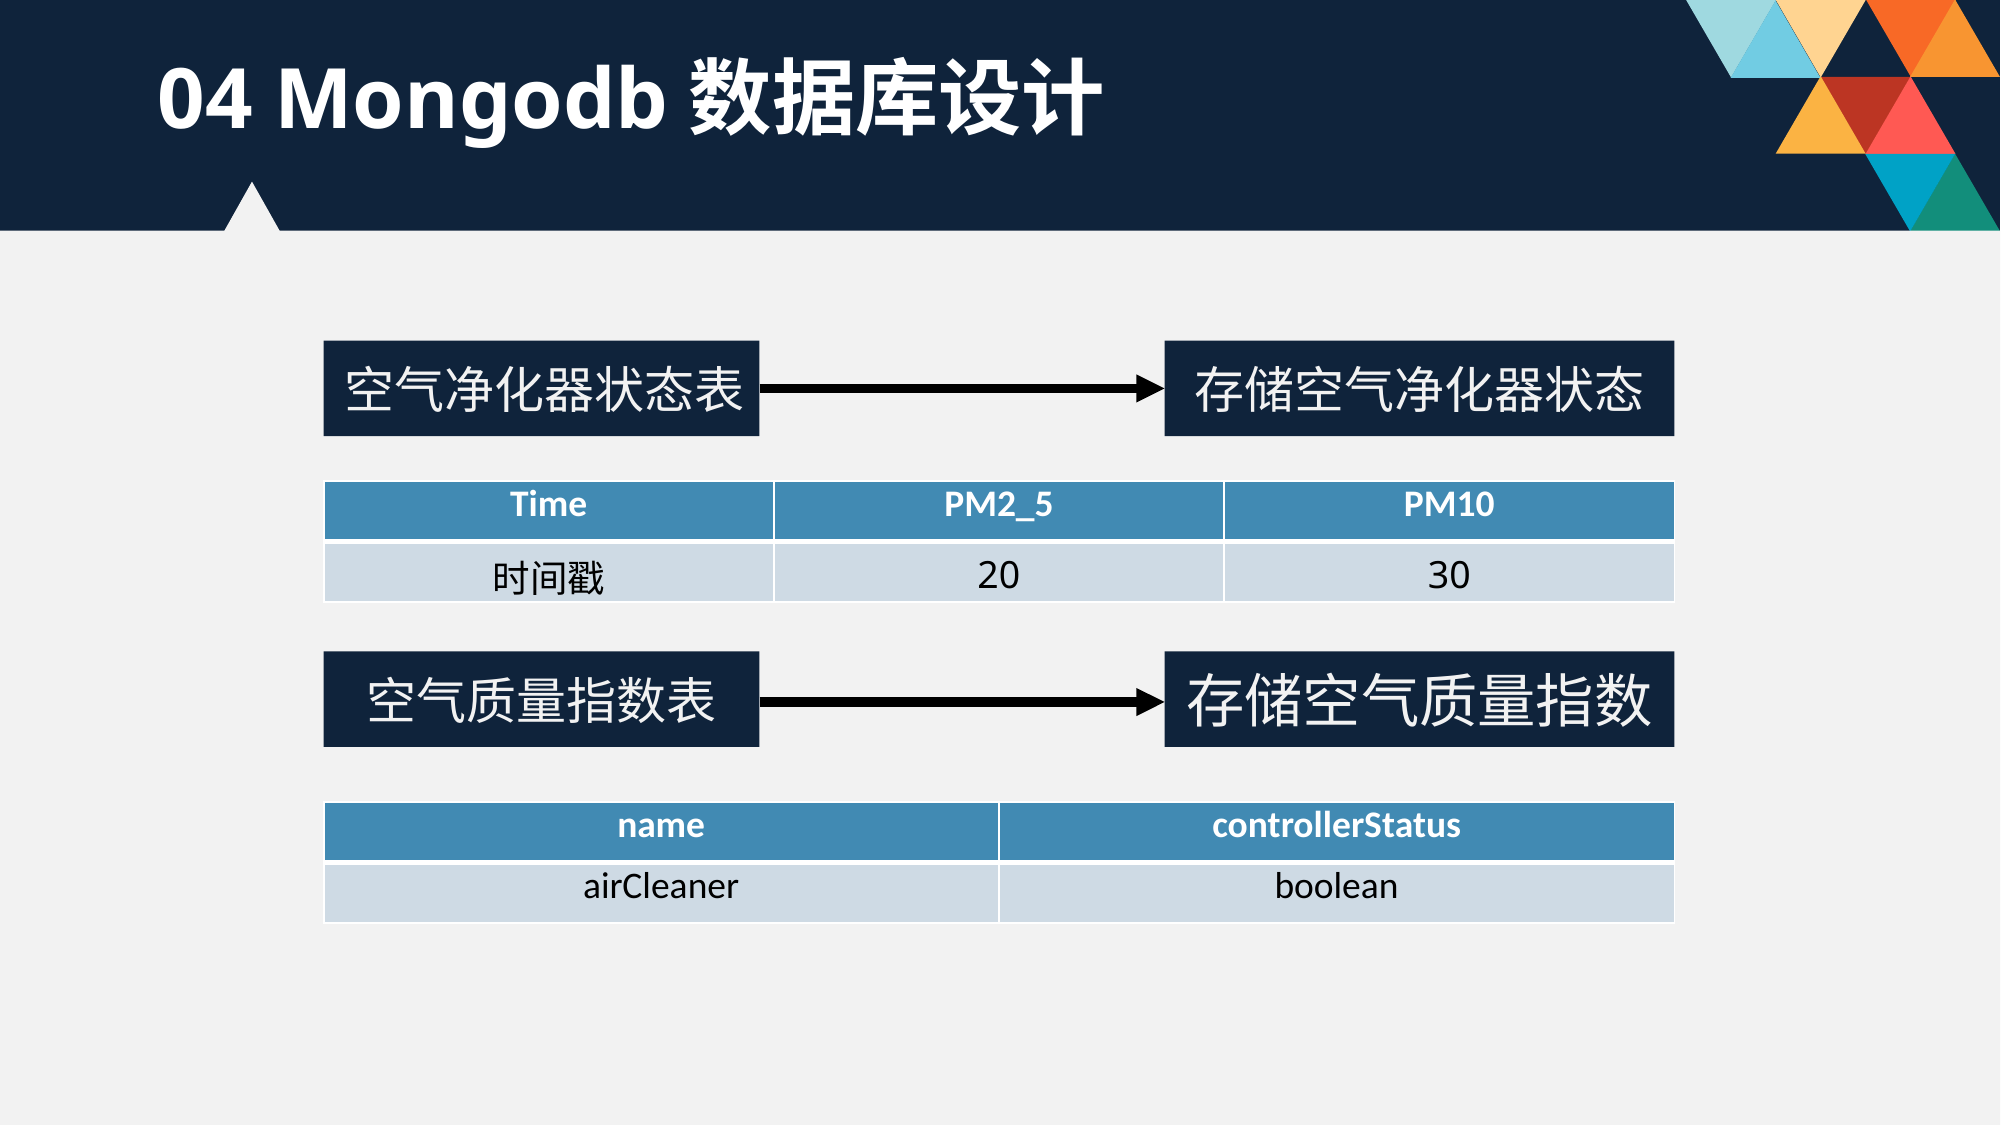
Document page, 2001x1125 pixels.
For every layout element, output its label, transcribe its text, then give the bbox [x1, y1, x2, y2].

table_header controllerStatus [1000, 803, 1674, 860]
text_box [323, 651, 1675, 747]
text_box 04 Mongodb数据库设计 [143, 37, 1675, 153]
table_header PM10 [1225, 482, 1674, 539]
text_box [323, 340, 1675, 437]
table_cell 时间戳 [325, 544, 773, 601]
table_header name [325, 803, 998, 860]
table_cell boolean [1000, 865, 1674, 922]
table_cell airCleaner [325, 865, 998, 922]
table_cell 20 [775, 544, 1223, 601]
table_cell 30 [1225, 544, 1674, 601]
table_header Time [325, 482, 773, 539]
table_header PM2_5 [775, 482, 1223, 539]
